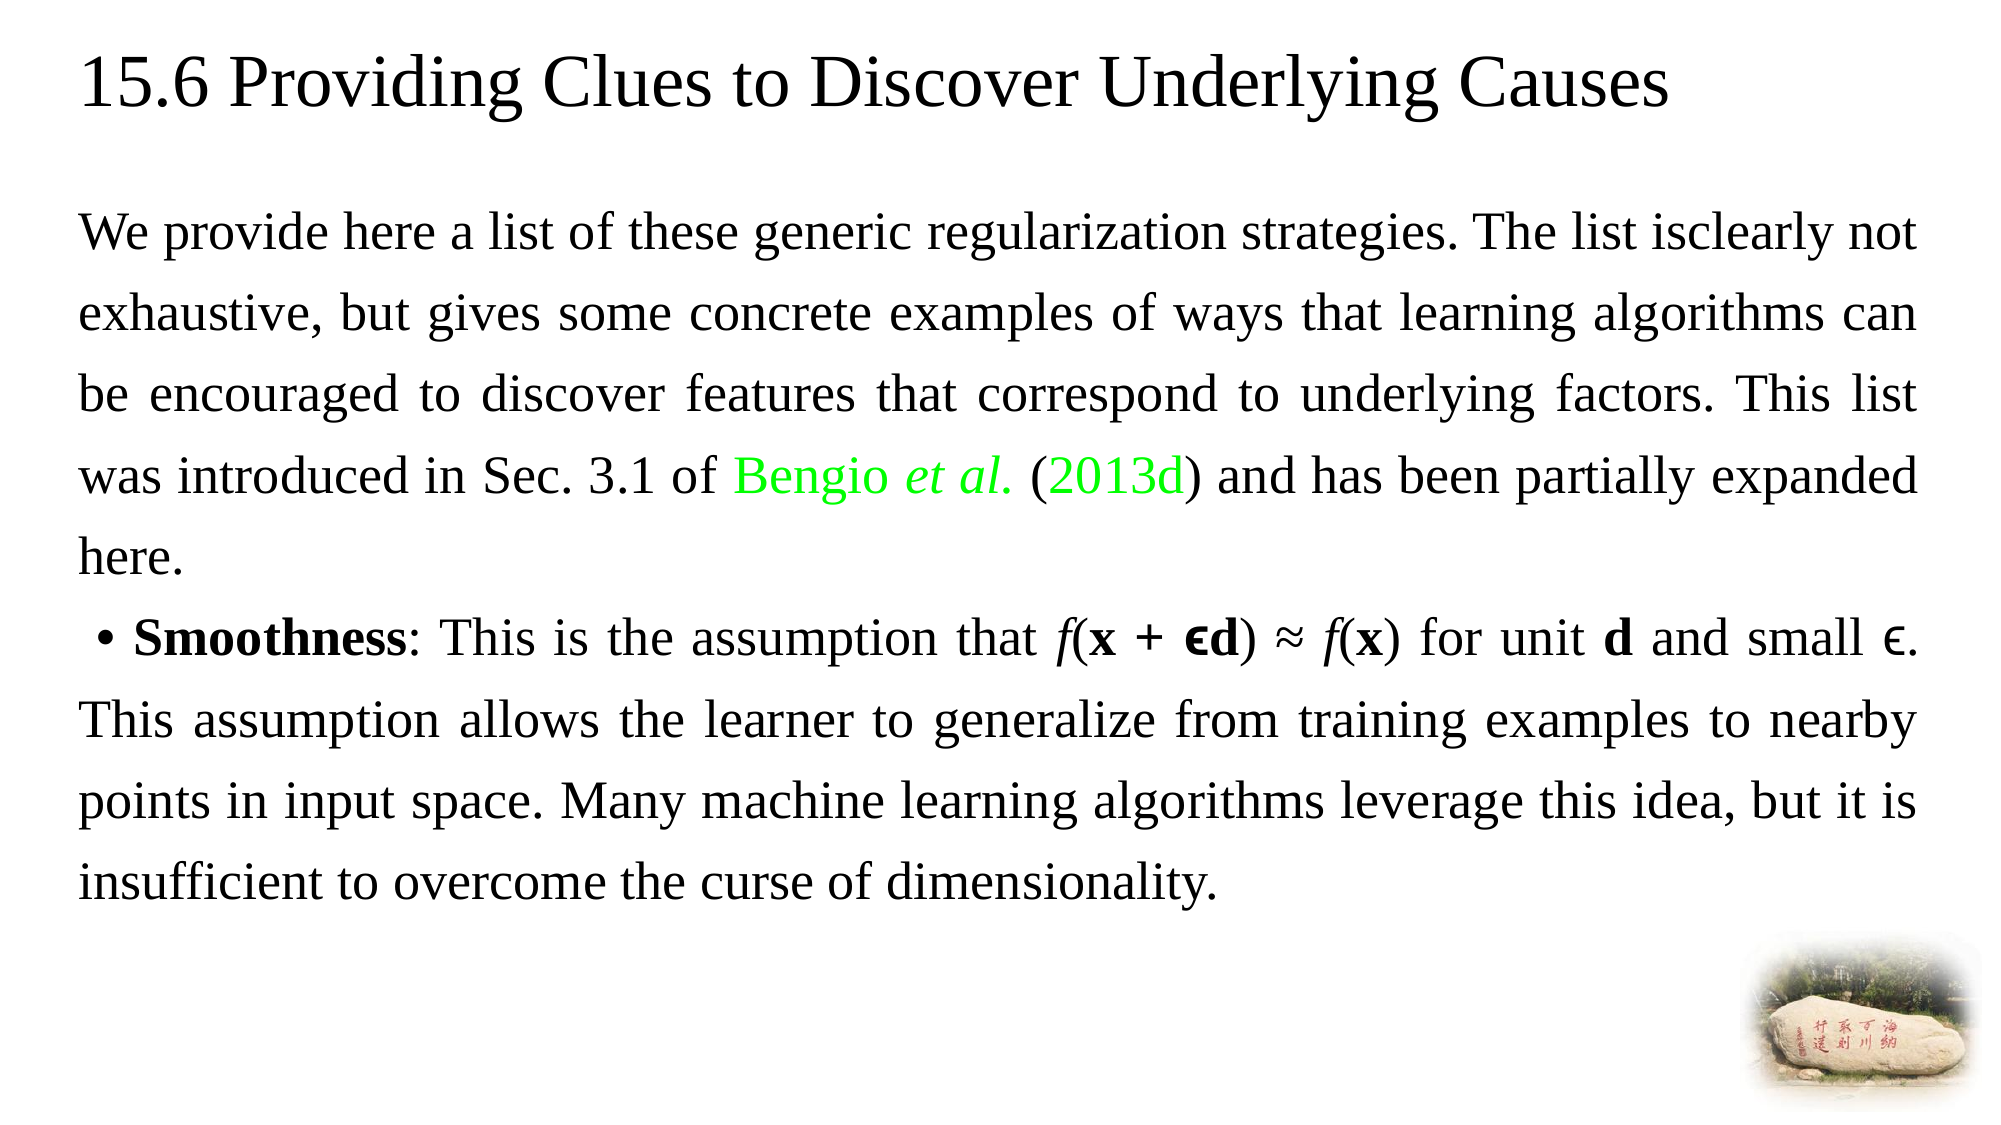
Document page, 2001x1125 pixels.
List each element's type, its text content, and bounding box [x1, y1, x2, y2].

list We provide here a list of these generic regularization strategies. The list isclearly not exhaustive, but gives some concrete examples of ways that learning algorithms can be encouraged to discover features that correspond to underlying factors. This list was introduced in Sec. 3.1 of Bengio et al. (2013d) and has been partially expanded here. • Smoothness: This is the assumption that f(x + ϵd) ≈ f(x) for unit d and small ϵ. This assumption allows the learner to generalize from training examples to nearby points in input space. Many machine learning algorithms leverage this idea, but it is insufficient to overcome the curse of dimensionality. [63, 171, 1936, 1014]
title 15.6 Providing Clues to Discover Underlying Causes [63, 21, 1789, 142]
picture [1740, 927, 1985, 1112]
